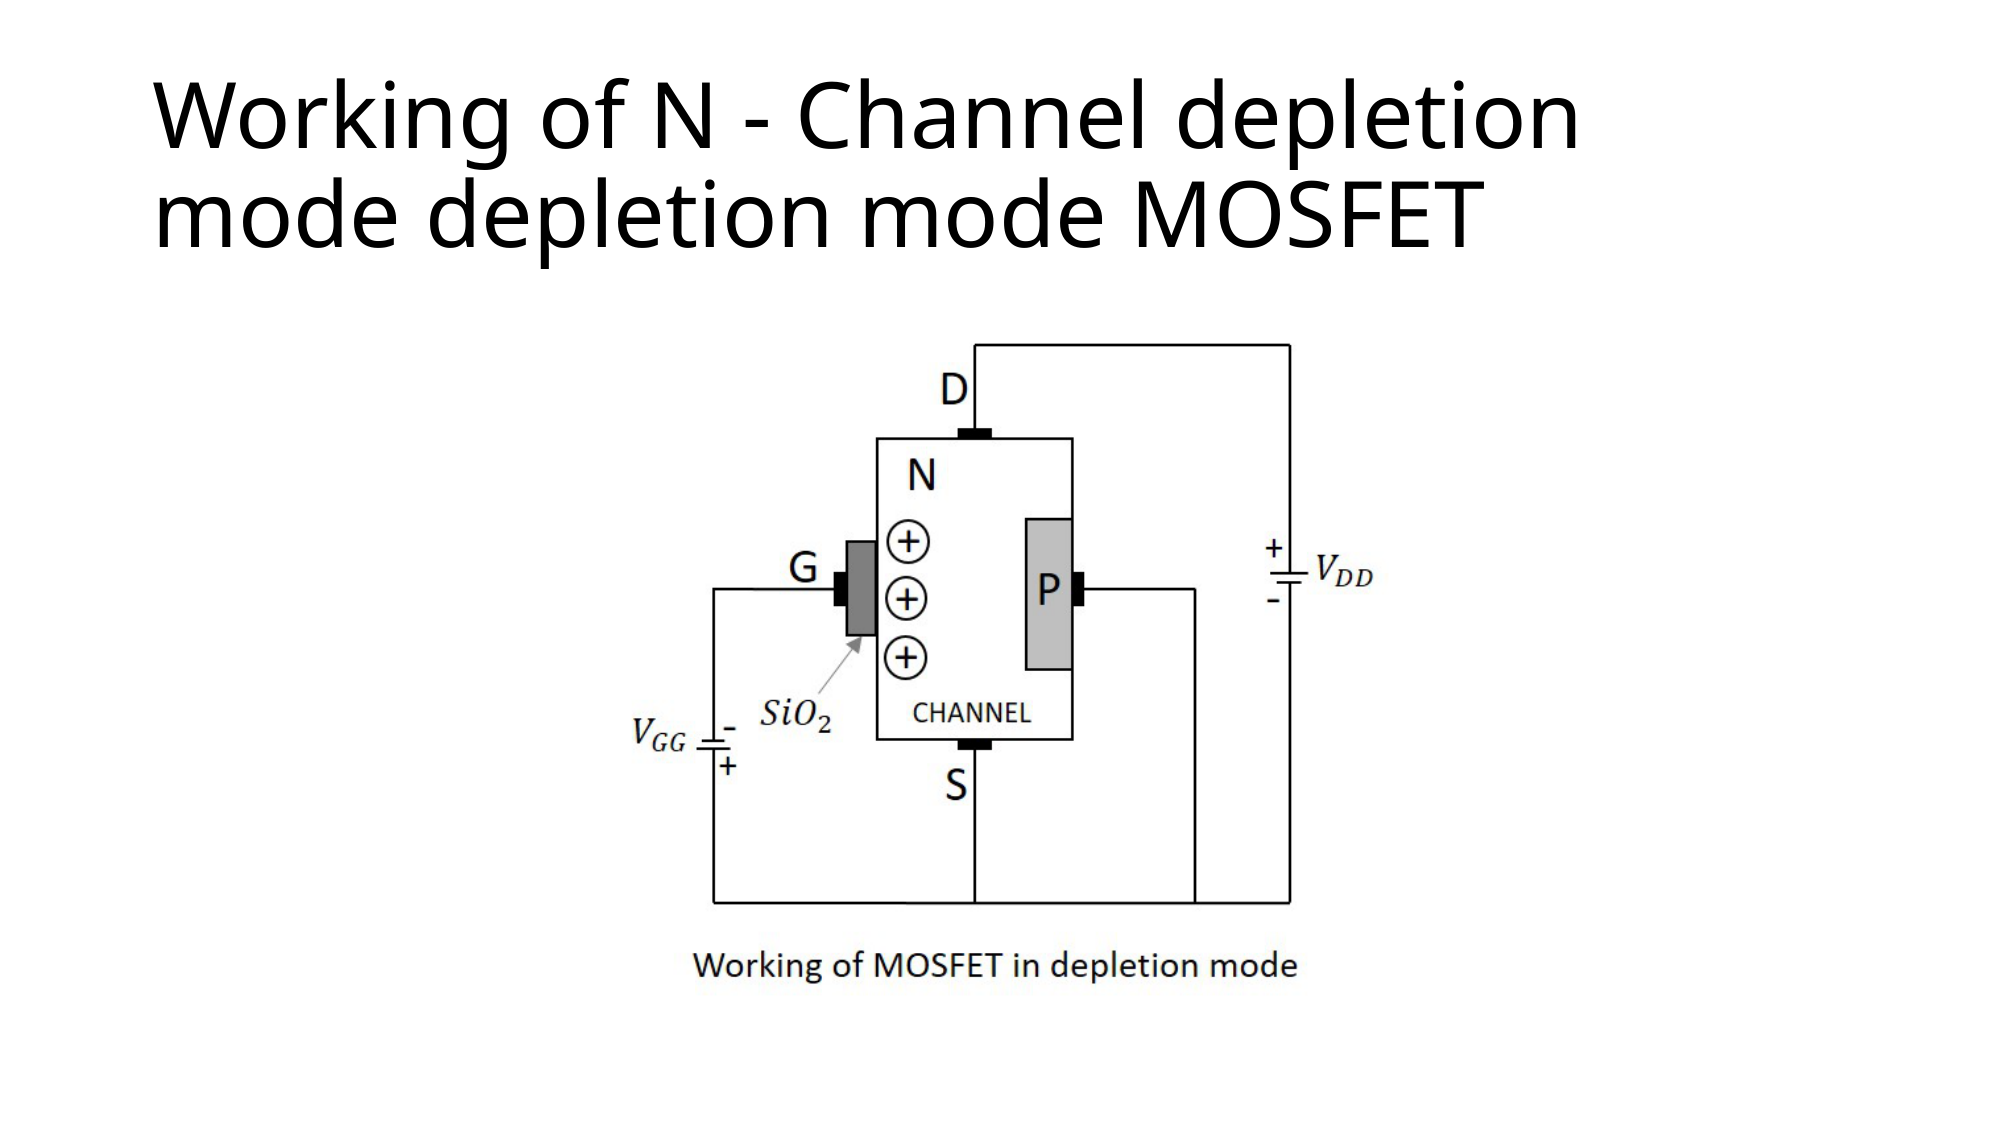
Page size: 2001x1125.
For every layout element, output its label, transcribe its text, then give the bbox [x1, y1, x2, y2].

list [611, 299, 1389, 1014]
title Working of N - Channel depletion mode depletion mode MOSFET [137, 59, 1863, 278]
